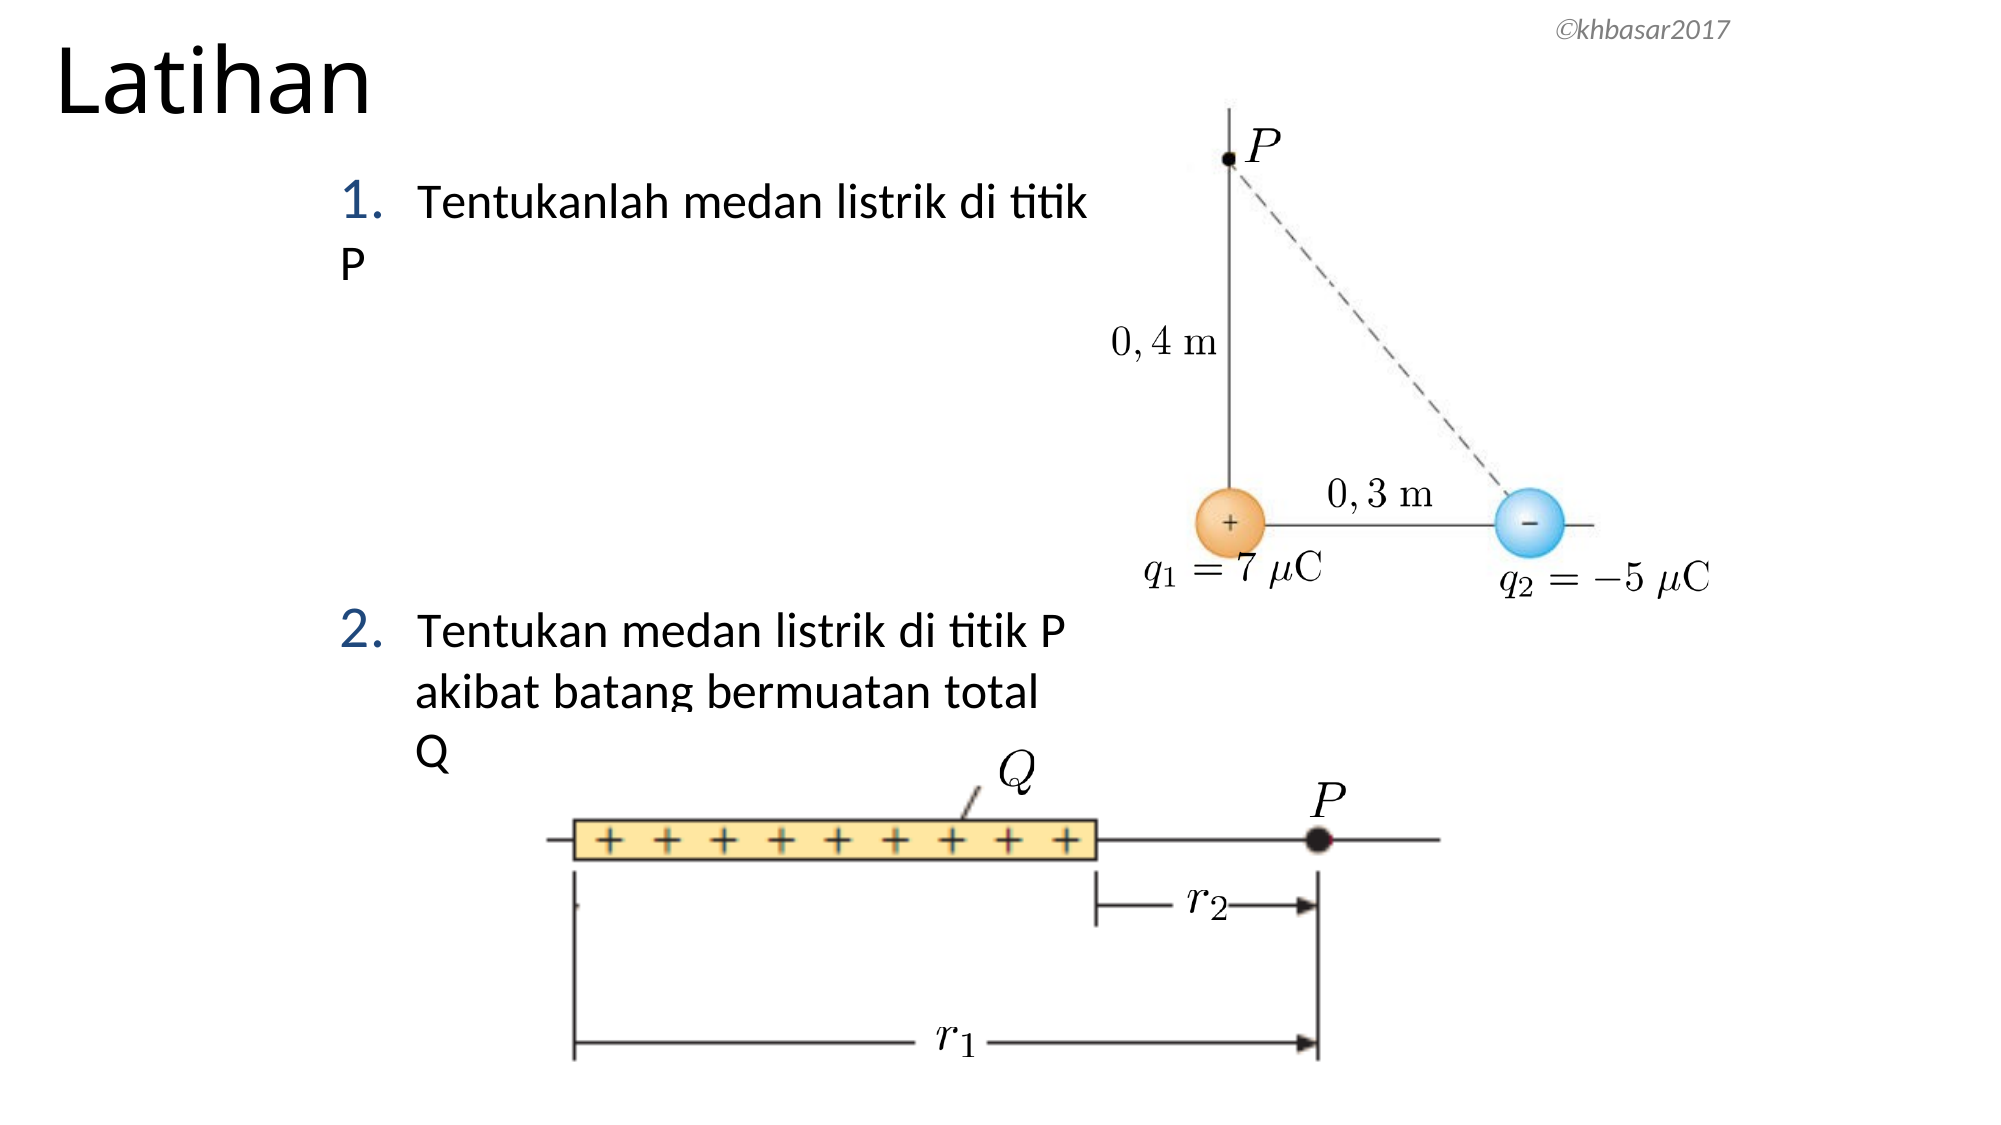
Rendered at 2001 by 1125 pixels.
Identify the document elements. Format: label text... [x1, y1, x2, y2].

text_box [1328, 478, 1433, 514]
text_box [1144, 550, 1321, 589]
text_box [1309, 782, 1346, 817]
text_box [1162, 75, 1654, 602]
text_box [1112, 325, 1217, 362]
text_box [936, 1027, 975, 1057]
title Latihan [51, 0, 1777, 171]
text_box [999, 749, 1035, 795]
text_box [1500, 560, 1709, 599]
text_box 1. Tentukanlah medan listrik di titik P [337, 159, 1115, 291]
text_box [525, 712, 1549, 1088]
text_box [1187, 890, 1227, 920]
text_box [1244, 128, 1281, 163]
text_box 2. Tentukan medan listrik di titik P akibat batang bermuatan total Q [337, 589, 1078, 778]
